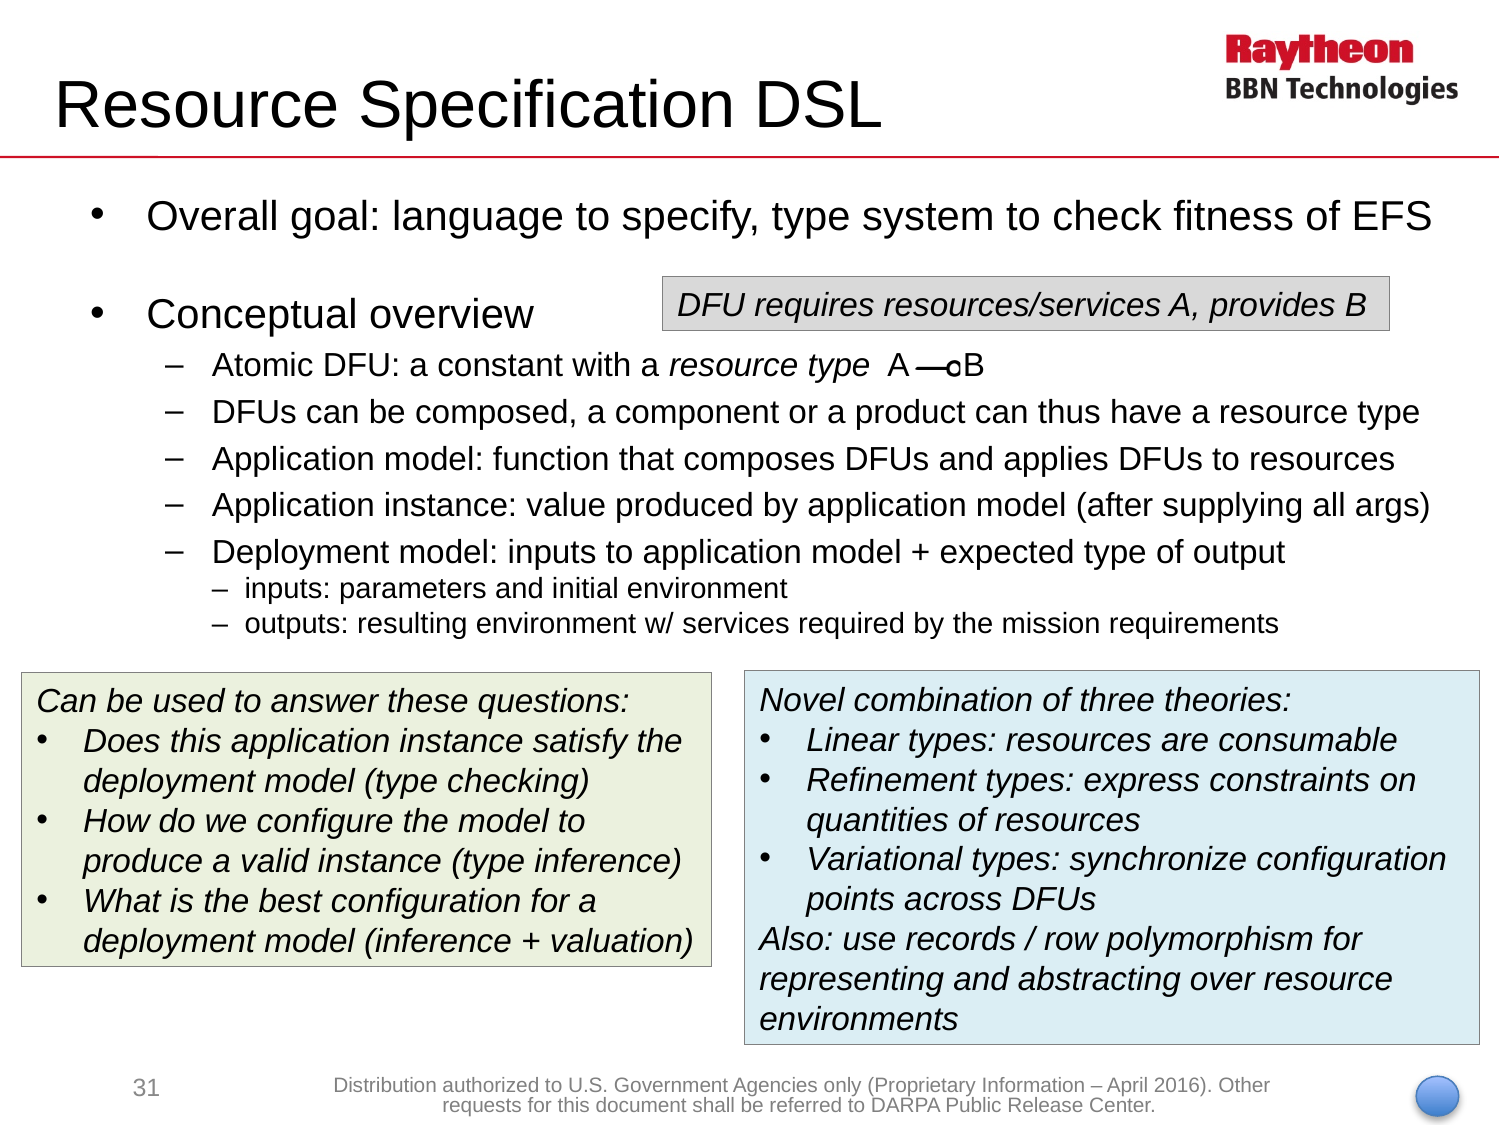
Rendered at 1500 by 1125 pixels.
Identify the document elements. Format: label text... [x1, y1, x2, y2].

text_box Novel combination of three theories: Linear types: resources are consumable Refinement types: express constraints on quantities of resources Variational types: synchronize configuration points across DFUs Also: use records / row polymorphism for representing and abstracting over resource environments [744, 670, 1480, 1045]
list Overall goal: language to specify, type system to check fitness of EFS Conceptual overview Atomic DFU: a constant with a resource type A B DFUs can be composed, a component or a product can thus have a resource type Application model: function that composes DFUs and applies DFUs to resources Application instance: value produced by application model (after supplying all args) Deployment model: inputs to application model + expected type of output – inputs: parameters and initial environment – outputs: resulting environment w/ services required by the mission requirements [74, 180, 1461, 669]
slide_number 31 [42, 1056, 251, 1116]
text_box Can be used to answer these questions: Does this application instance satisfy the deployment model (type checking) How do we configure the model to produce a valid instance (type inference) What is the best configuration for a deployment model (inference + valuation) [21, 672, 712, 967]
picture [913, 359, 961, 377]
text_box [1415, 1075, 1460, 1117]
text_box DFU requires resources/services A, provides B [662, 276, 1390, 331]
title Resource Specification DSL [39, 44, 1390, 158]
picture [1222, 31, 1460, 108]
